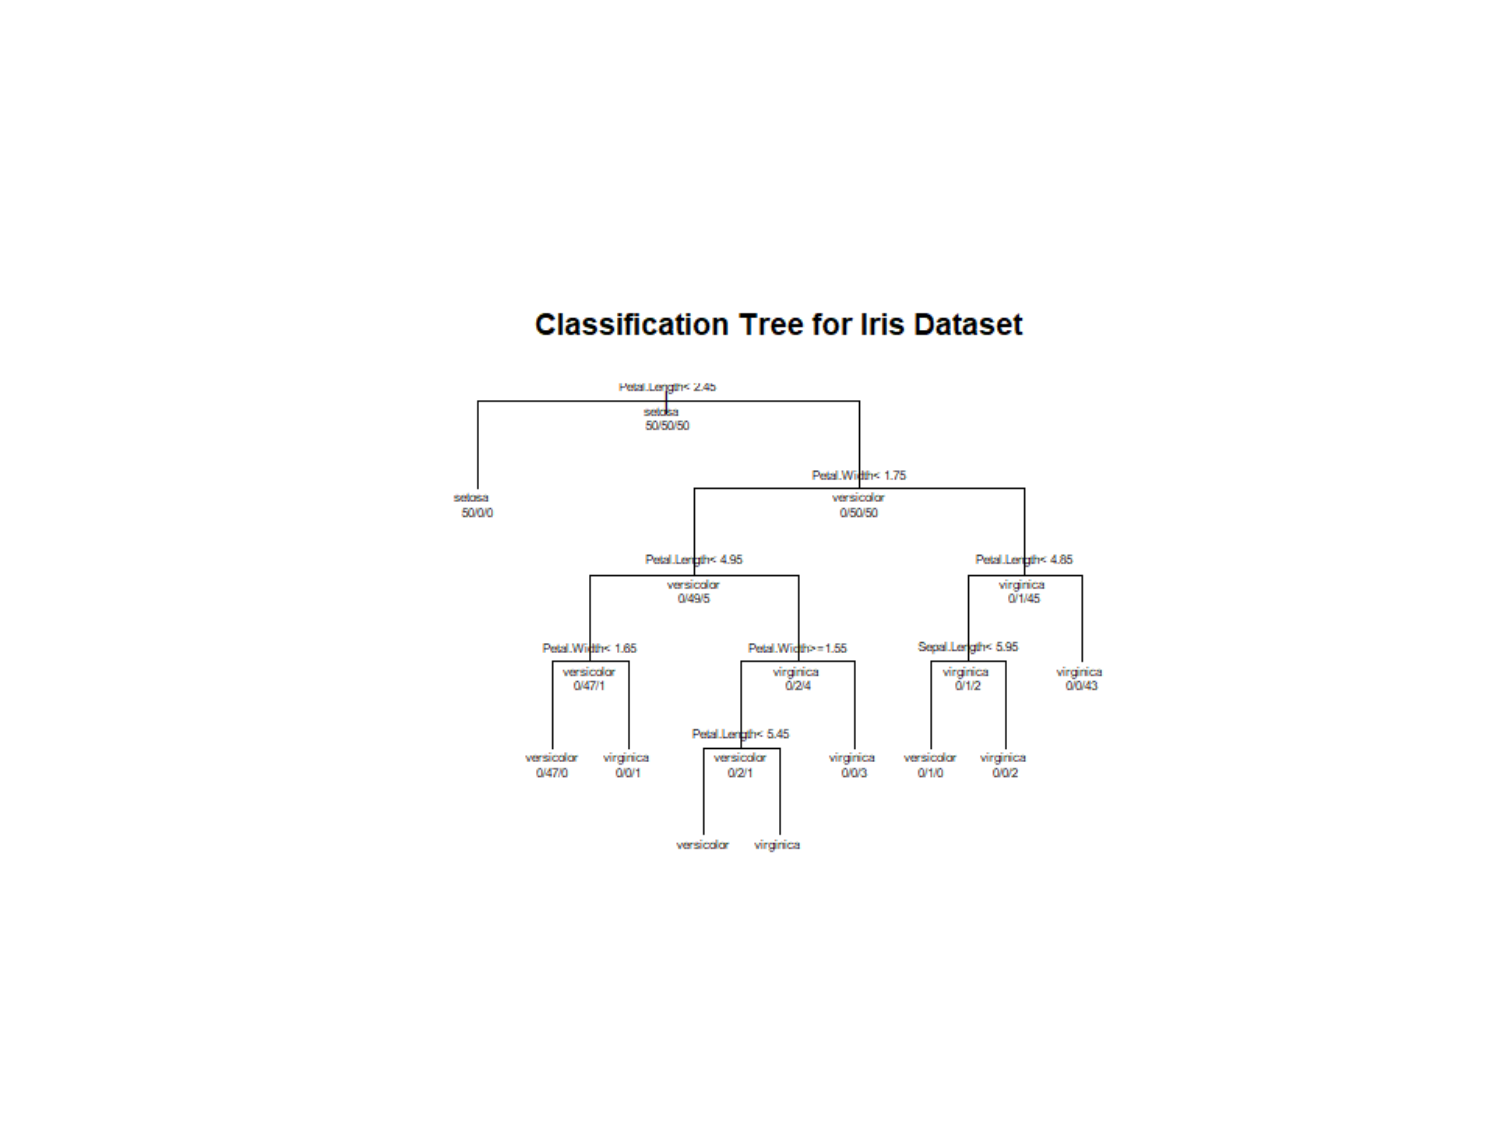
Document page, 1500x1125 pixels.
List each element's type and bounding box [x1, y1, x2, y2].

list [330, 262, 1169, 1006]
